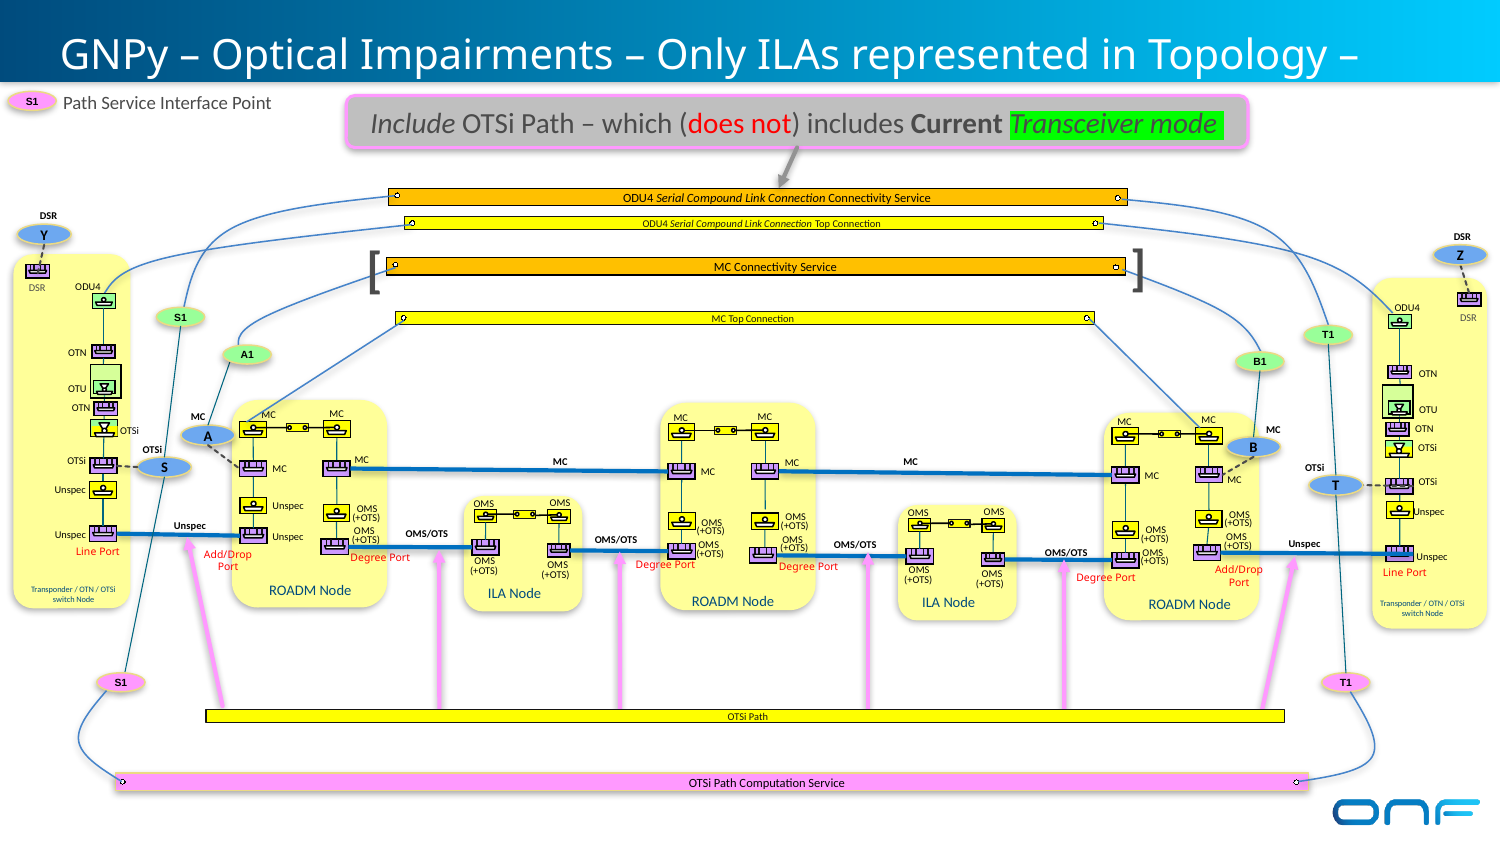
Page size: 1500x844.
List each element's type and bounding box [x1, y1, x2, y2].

text_box [1059, 567, 1063, 700]
text_box [8, 83, 287, 121]
text_box [1442, 230, 1480, 243]
title [44, 0, 1469, 82]
text_box [12, 94, 1488, 798]
picture [1330, 794, 1481, 829]
text_box [28, 209, 67, 222]
